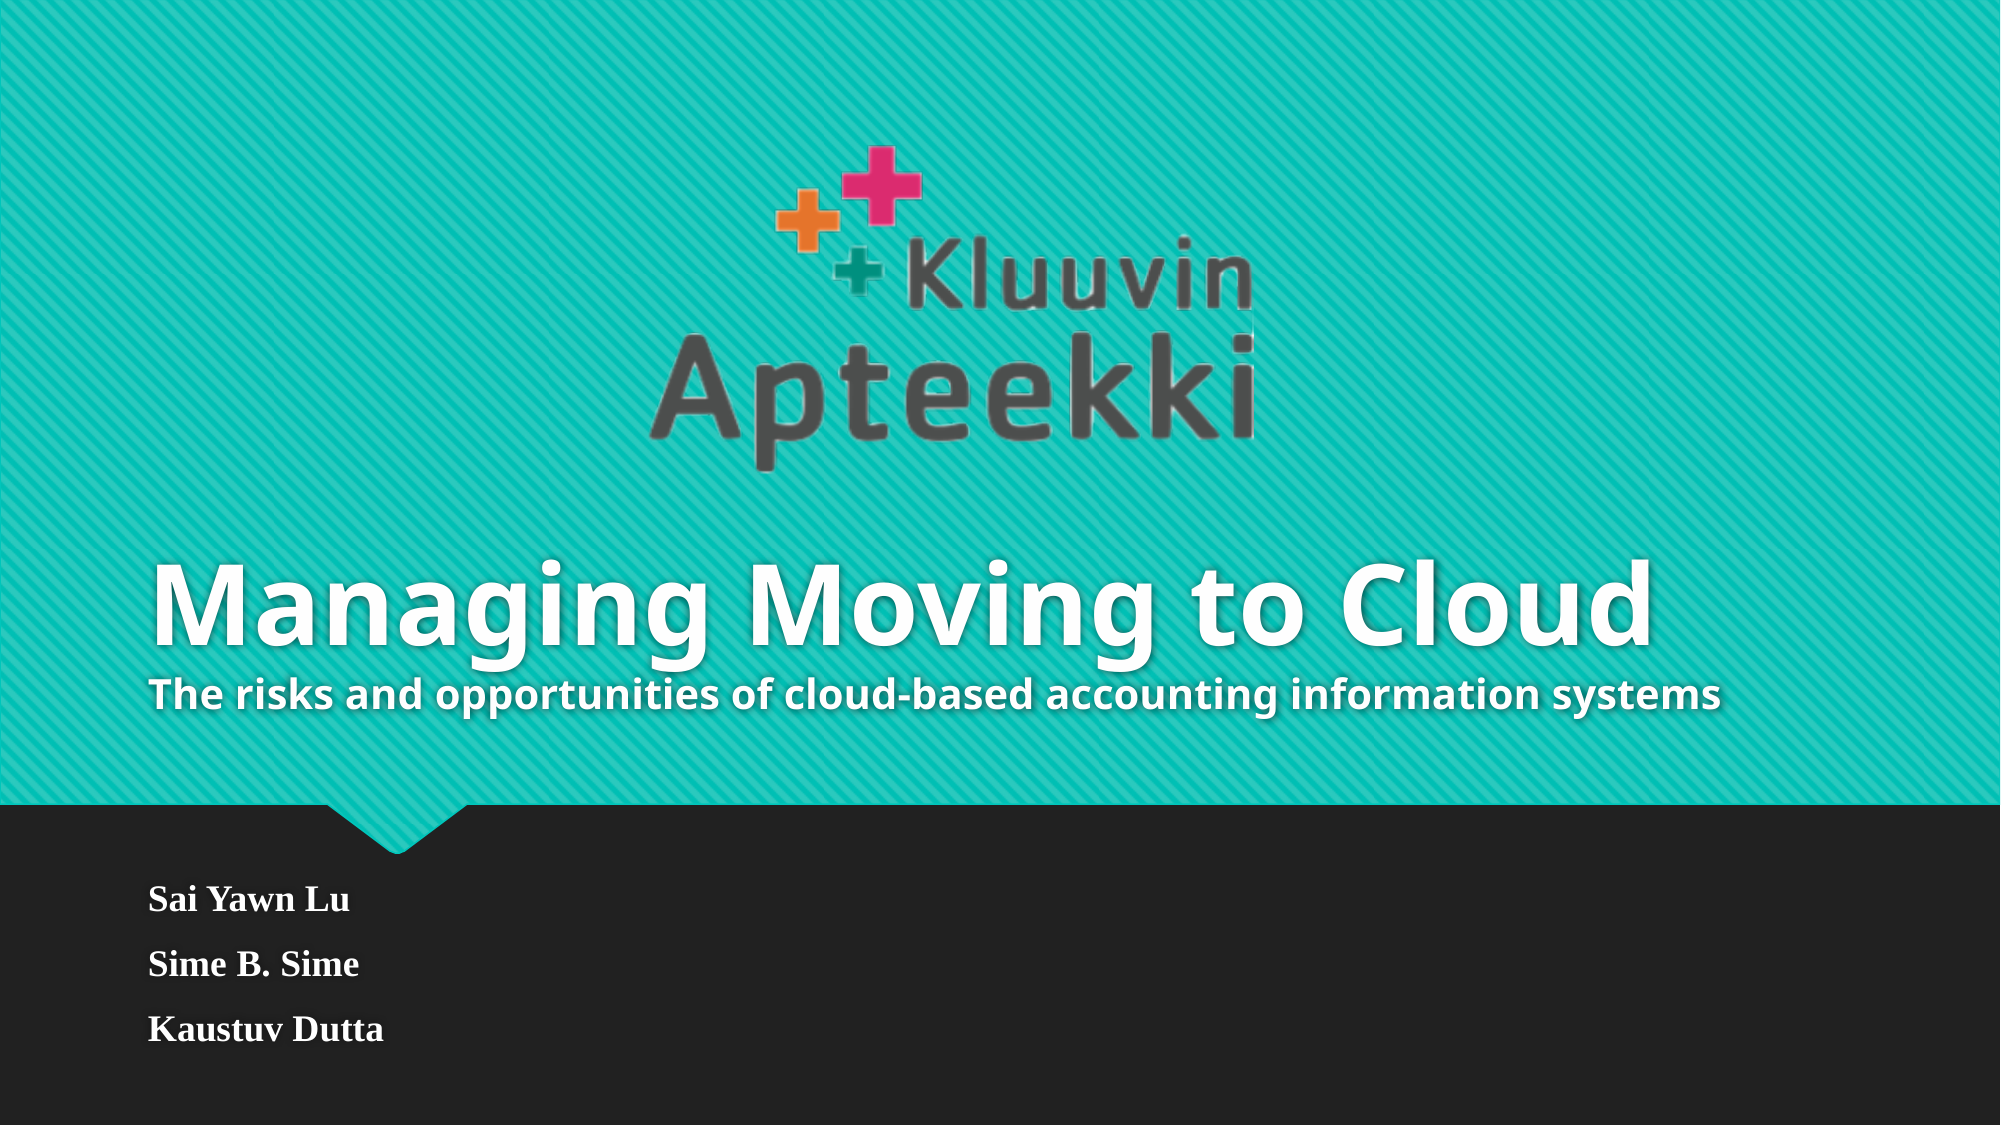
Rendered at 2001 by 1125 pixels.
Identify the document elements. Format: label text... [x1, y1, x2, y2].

subtitle Sai Yawn Lu Sime B. Sime Kaustuv Dutta [132, 866, 1868, 1101]
picture [648, 136, 1254, 504]
title Managing Moving to Cloud The risks and opportunities of cloud-based accounting information systems [132, 237, 1868, 726]
